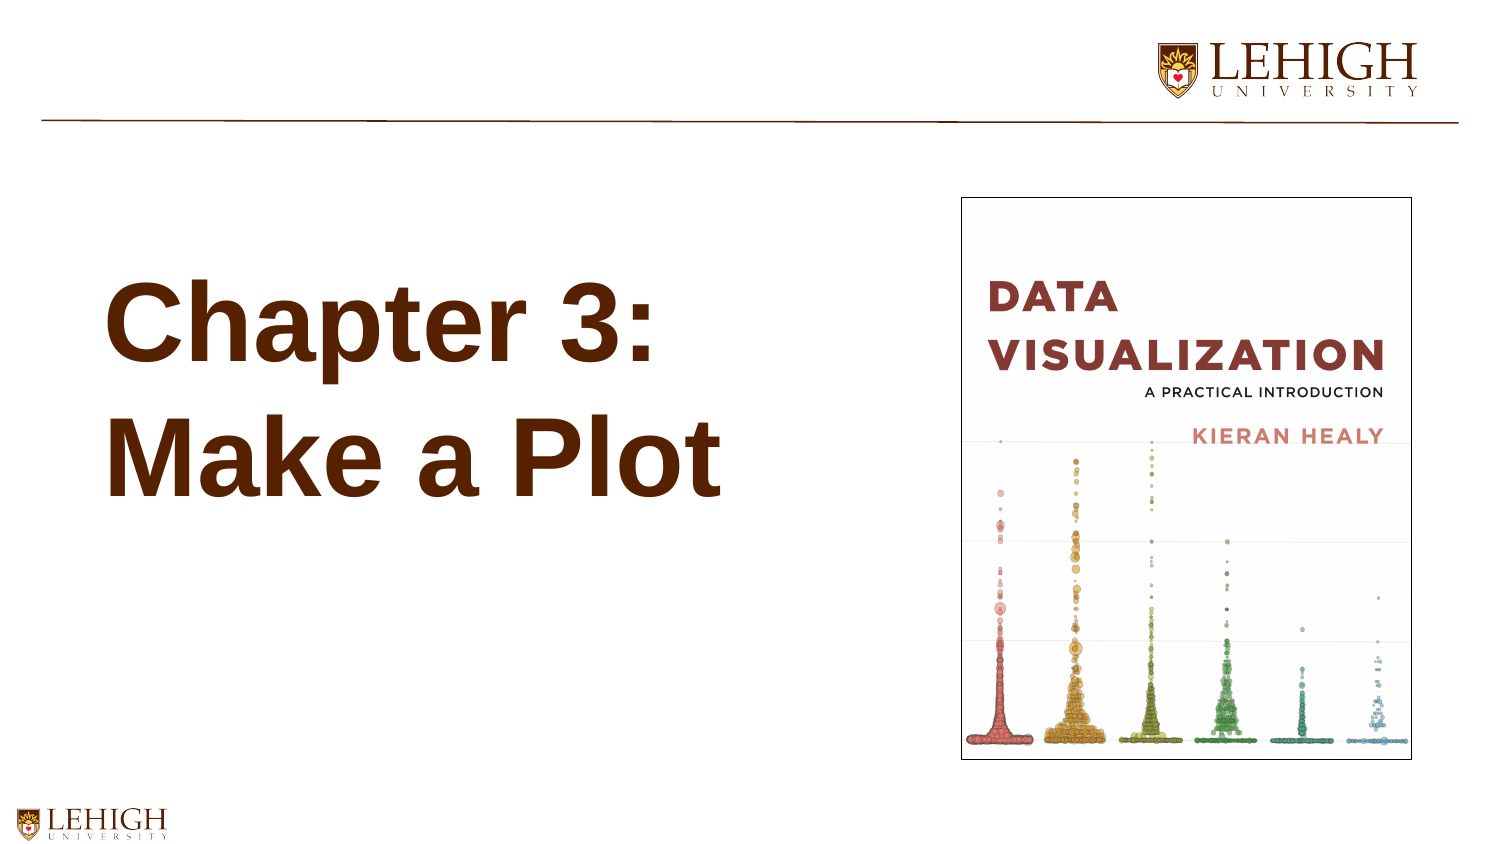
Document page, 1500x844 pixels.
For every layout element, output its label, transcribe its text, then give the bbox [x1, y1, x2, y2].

picture [17, 808, 167, 841]
title Chapter 3: Make a Plot [88, 197, 933, 534]
picture [961, 196, 1412, 760]
picture [1157, 42, 1417, 99]
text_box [41, 120, 1459, 124]
